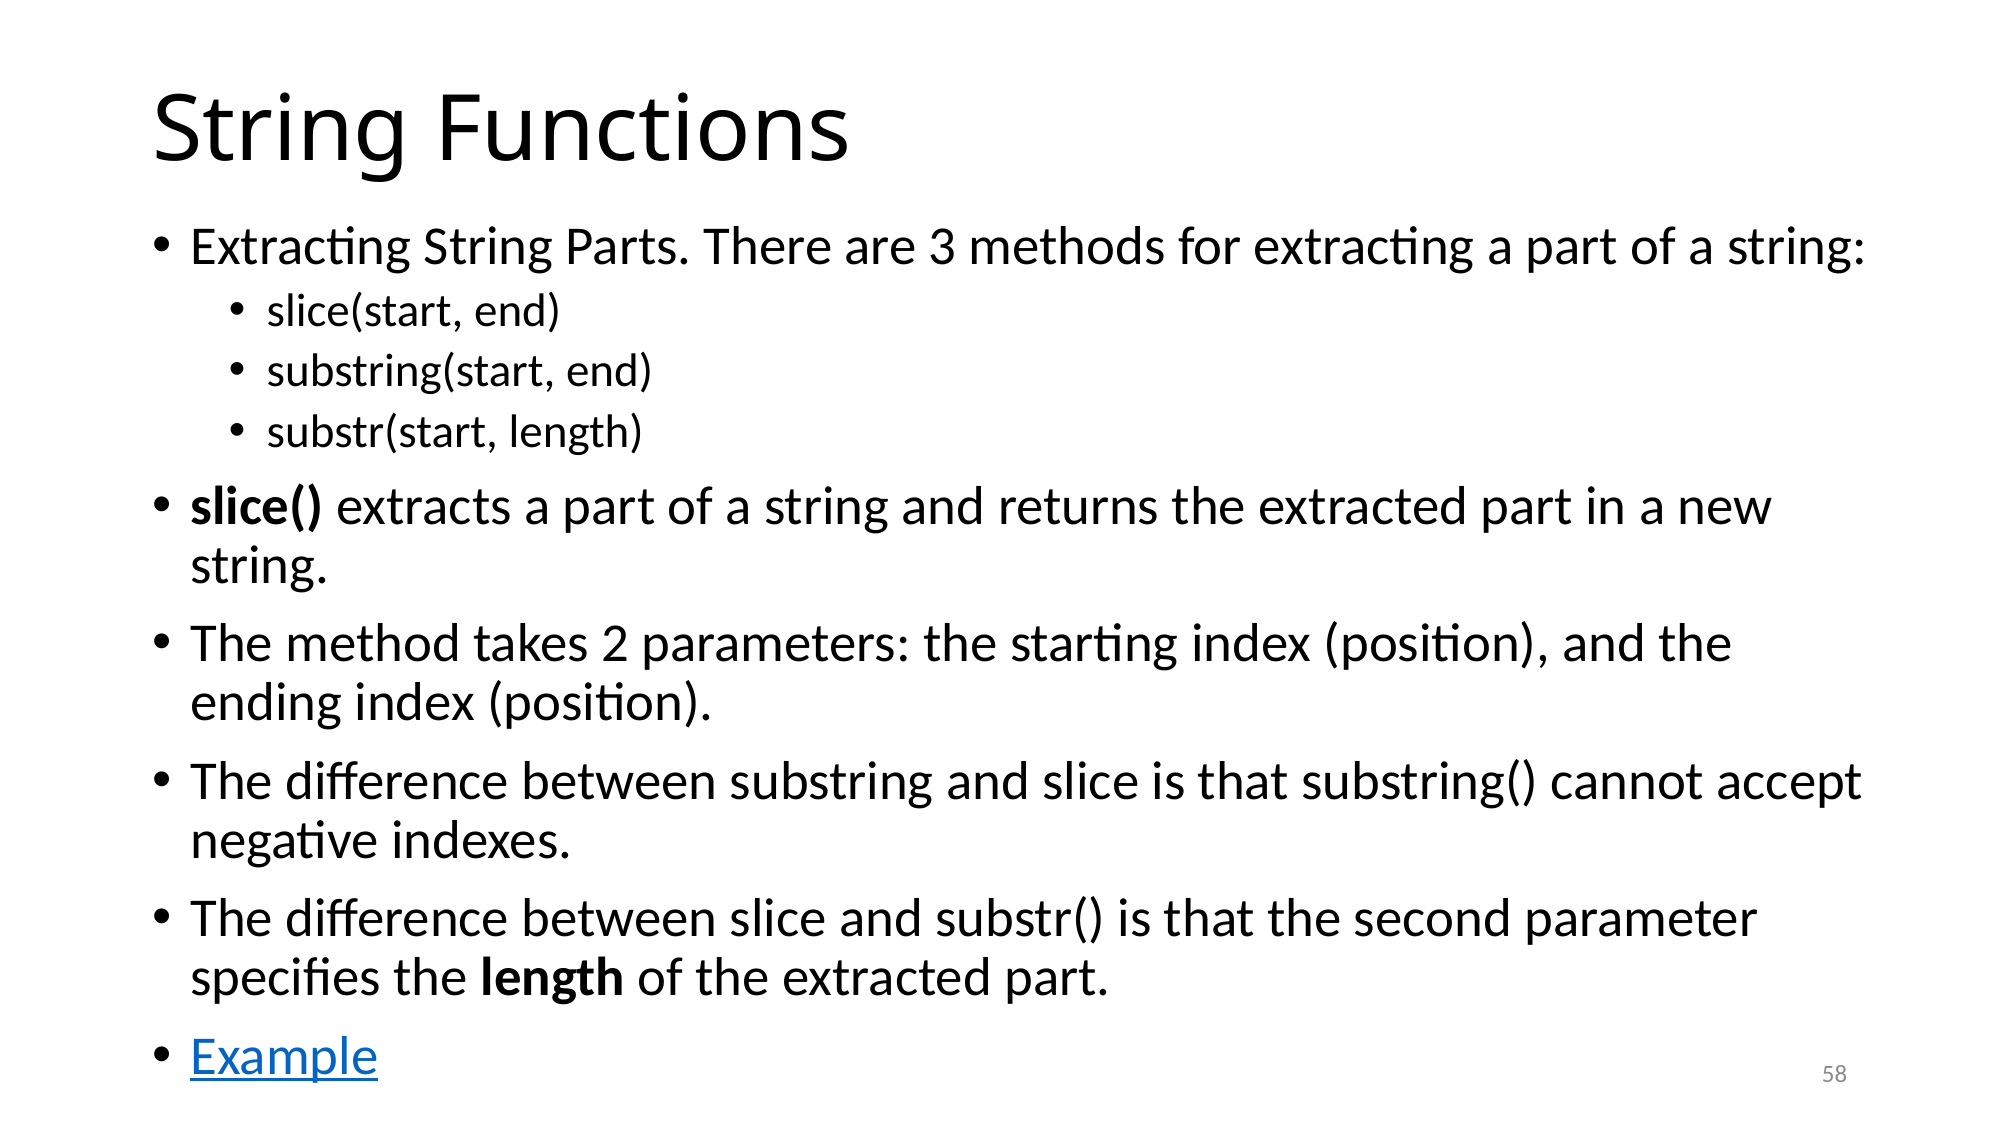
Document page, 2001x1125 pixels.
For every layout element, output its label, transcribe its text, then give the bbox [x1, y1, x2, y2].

list Extracting String Parts. There are 3 methods for extracting a part of a string: slice(start, end) substring(start, end) substr(start, length) slice() extracts a part of a string and returns the extracted part in a new string. The method takes 2 parameters: the starting index (position), and the ending index (position). The difference between substring and slice is that substring() cannot accept negative indexes. The difference between slice and substr() is that the second parameter specifies the length of the extracted part. Example [137, 209, 1893, 1106]
slide_number 58 [1412, 1042, 1863, 1103]
title String Functions [137, 22, 1863, 209]
